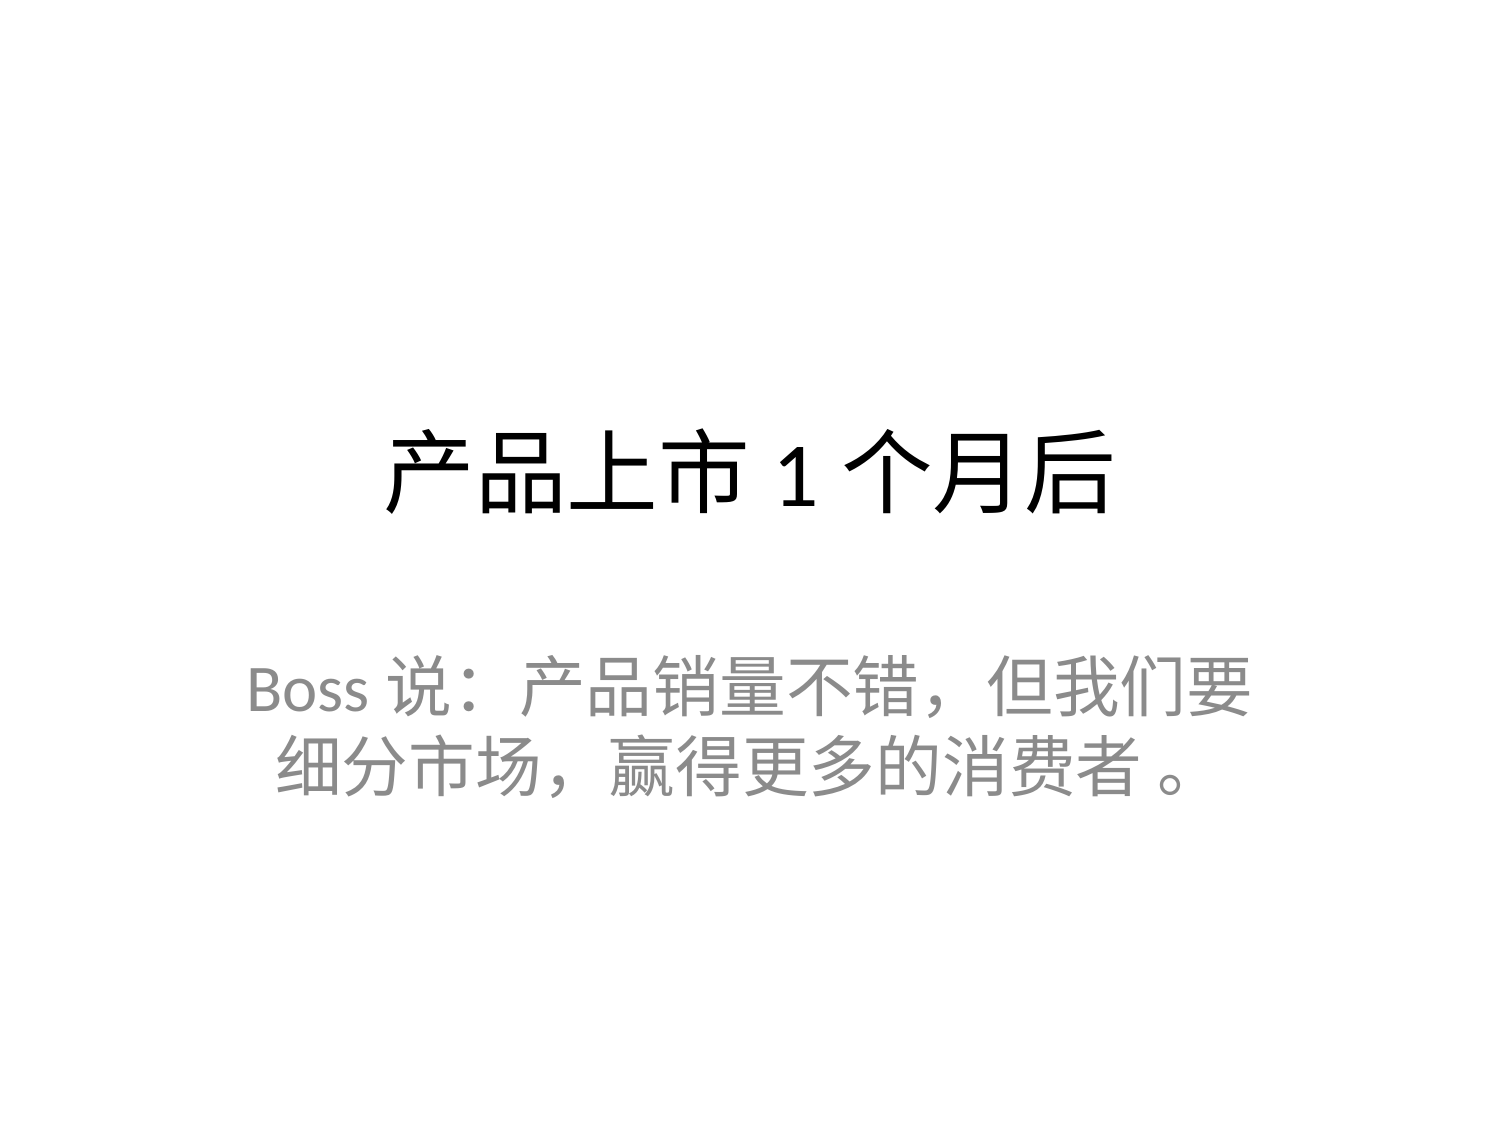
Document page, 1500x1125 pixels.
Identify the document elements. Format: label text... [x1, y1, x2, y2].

subtitle Boss说：产品销量不错，但我们要细分市场，赢得更多的消费者 。 [225, 637, 1275, 925]
title 产品上市1个月后 [112, 349, 1388, 591]
